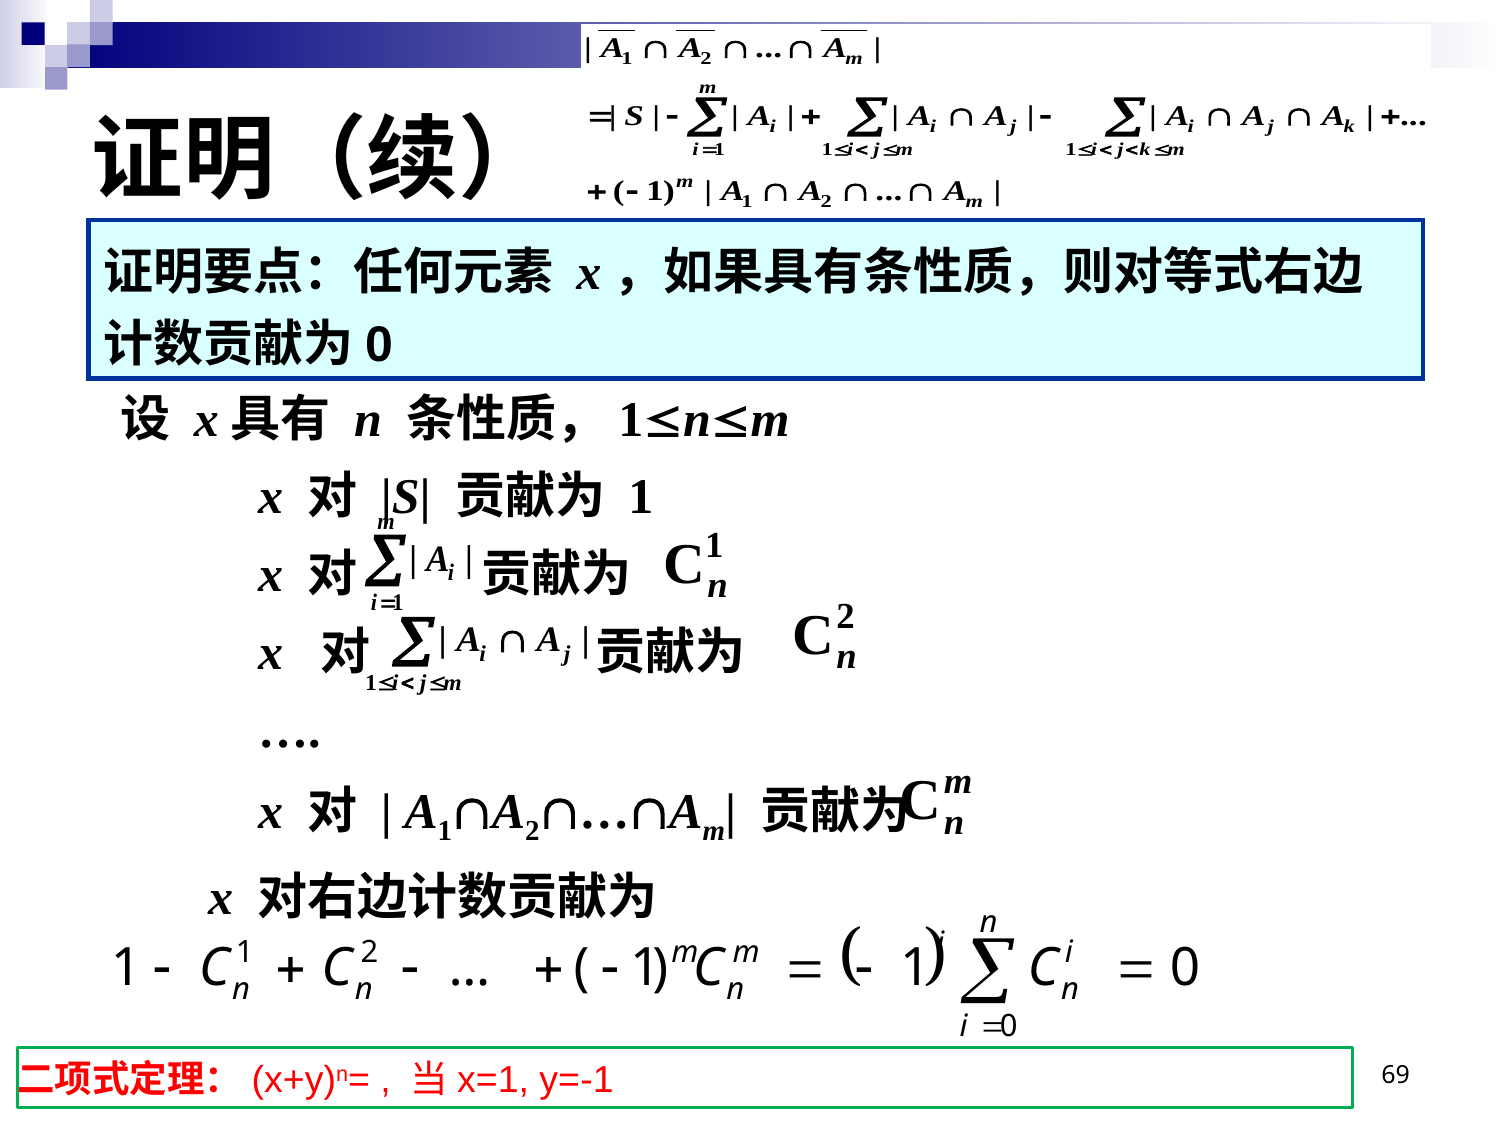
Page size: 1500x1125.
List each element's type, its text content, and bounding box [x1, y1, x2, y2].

title 证明（续） [76, 42, 576, 268]
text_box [107, 360, 1204, 1048]
slide_number 69 [1207, 1024, 1426, 1101]
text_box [580, 23, 1432, 214]
